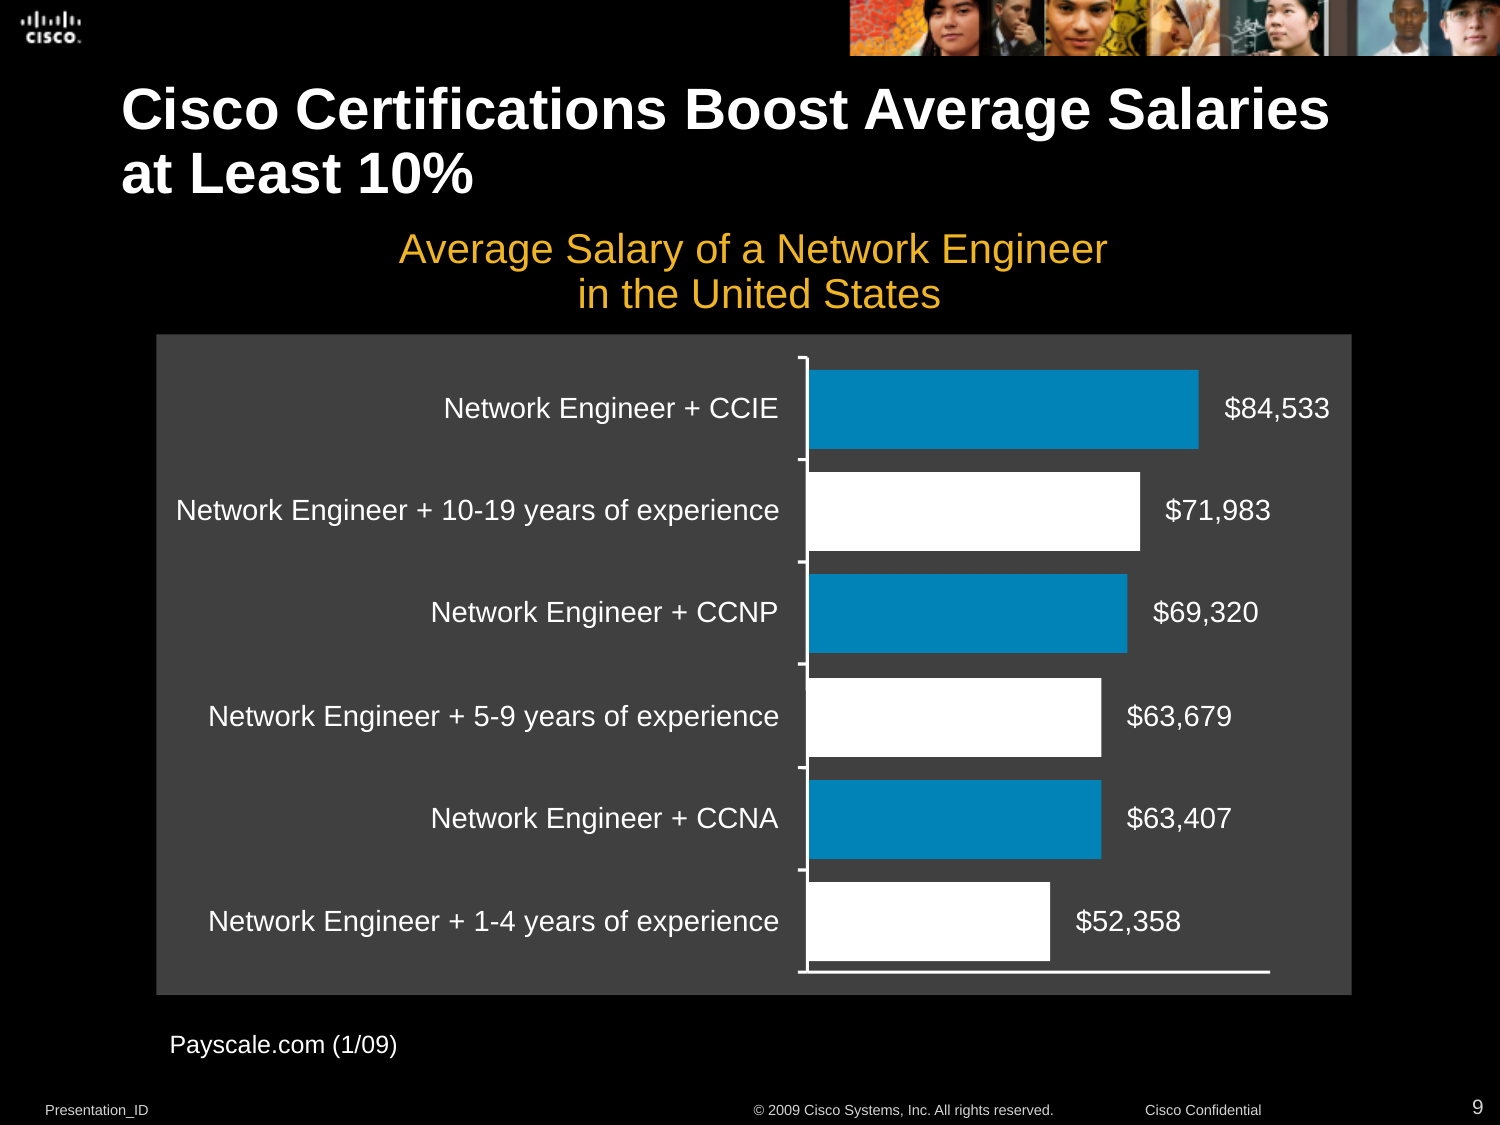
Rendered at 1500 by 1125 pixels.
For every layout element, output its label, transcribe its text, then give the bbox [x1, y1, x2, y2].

picture [0, 0, 1500, 56]
title Cisco Certifications Boost Average Salaries at Least 10% [107, 74, 1382, 213]
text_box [155, 334, 1352, 996]
text_box Average Salary of a Network Engineer in the United States [382, 221, 1125, 325]
text_box Payscale.com (1/09) [156, 1021, 1212, 1066]
